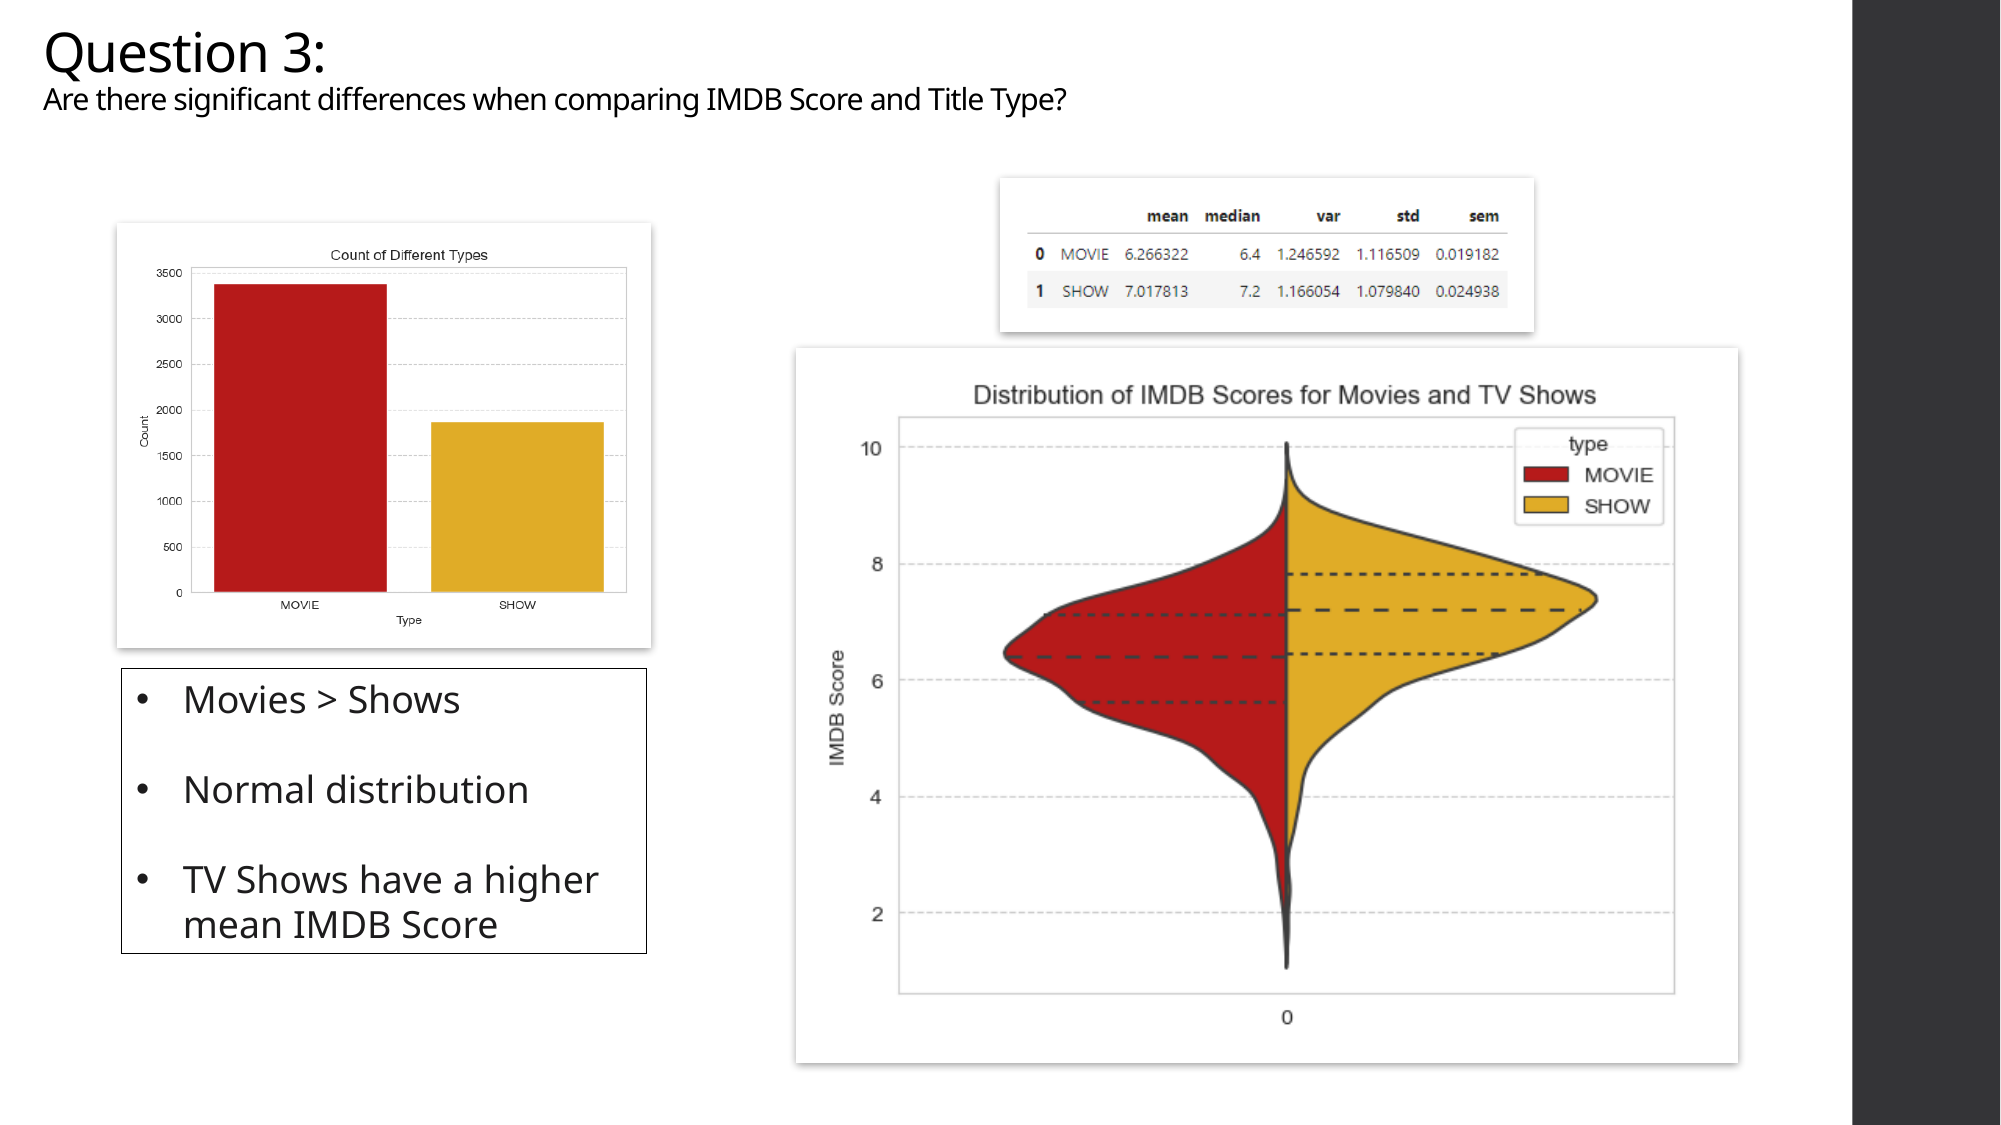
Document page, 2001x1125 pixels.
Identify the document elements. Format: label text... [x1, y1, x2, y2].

text_box Movies > Shows Normal distribution TV Shows have a higher mean IMDB Score [121, 668, 647, 954]
title Question 3: Are there significant differences when comparing IMDB Score and Title Type? [28, 17, 1173, 158]
picture [131, 237, 637, 634]
picture [810, 361, 1724, 1049]
picture [1014, 192, 1520, 318]
